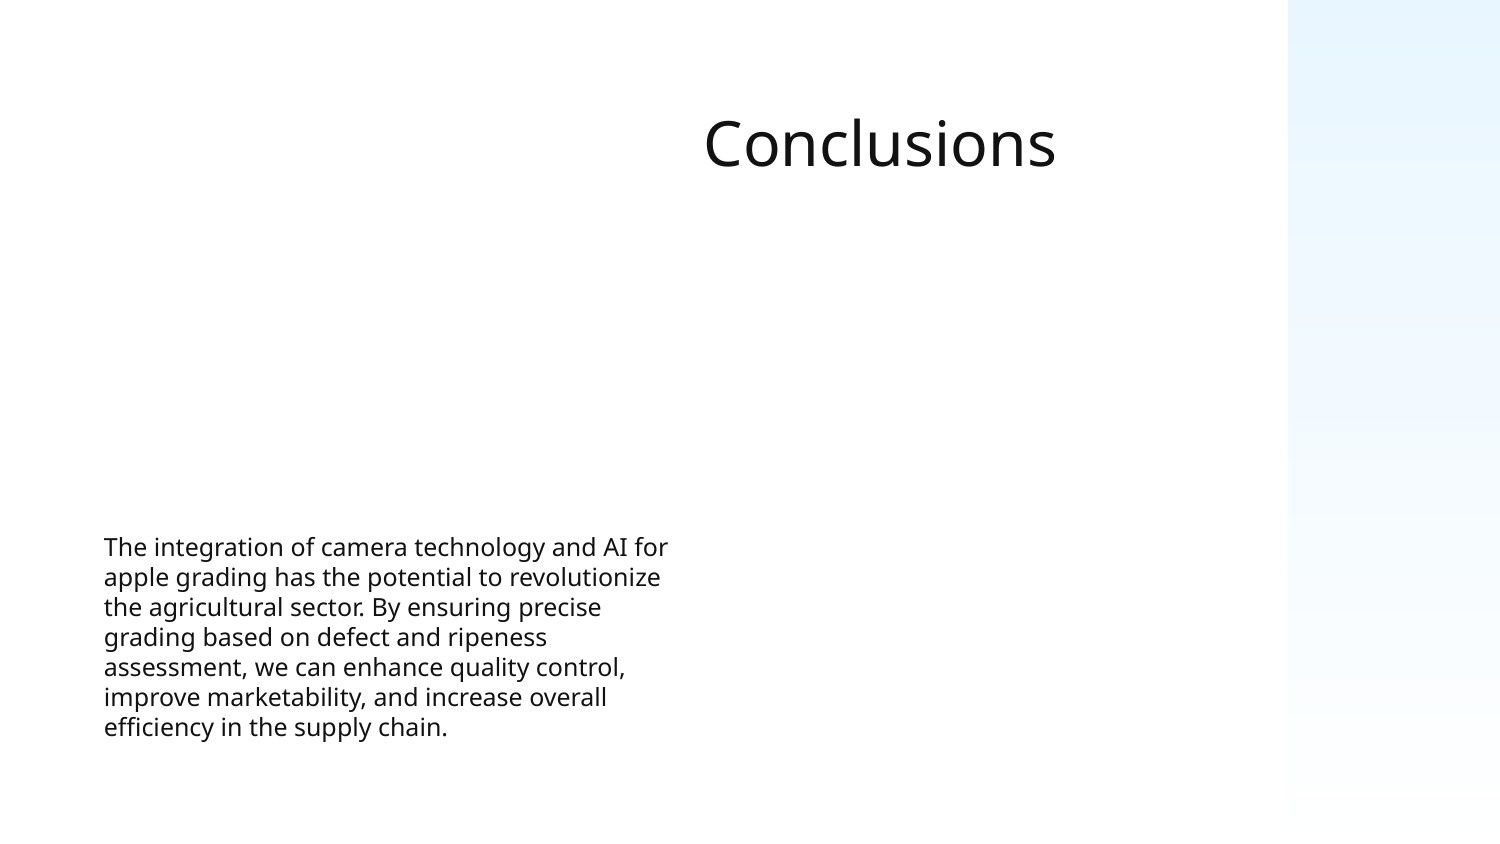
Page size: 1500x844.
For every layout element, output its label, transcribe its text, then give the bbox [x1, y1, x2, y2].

subtitle The integration of camera technology and AI for apple grading has the potential to revolutionize the agricultural sector. By ensuring precise grading based on defect and ripeness assessment, we can enhance quality control, improve marketability, and increase overall efficiency in the supply chain. [89, 182, 689, 757]
title Conclusions [689, 89, 1430, 450]
